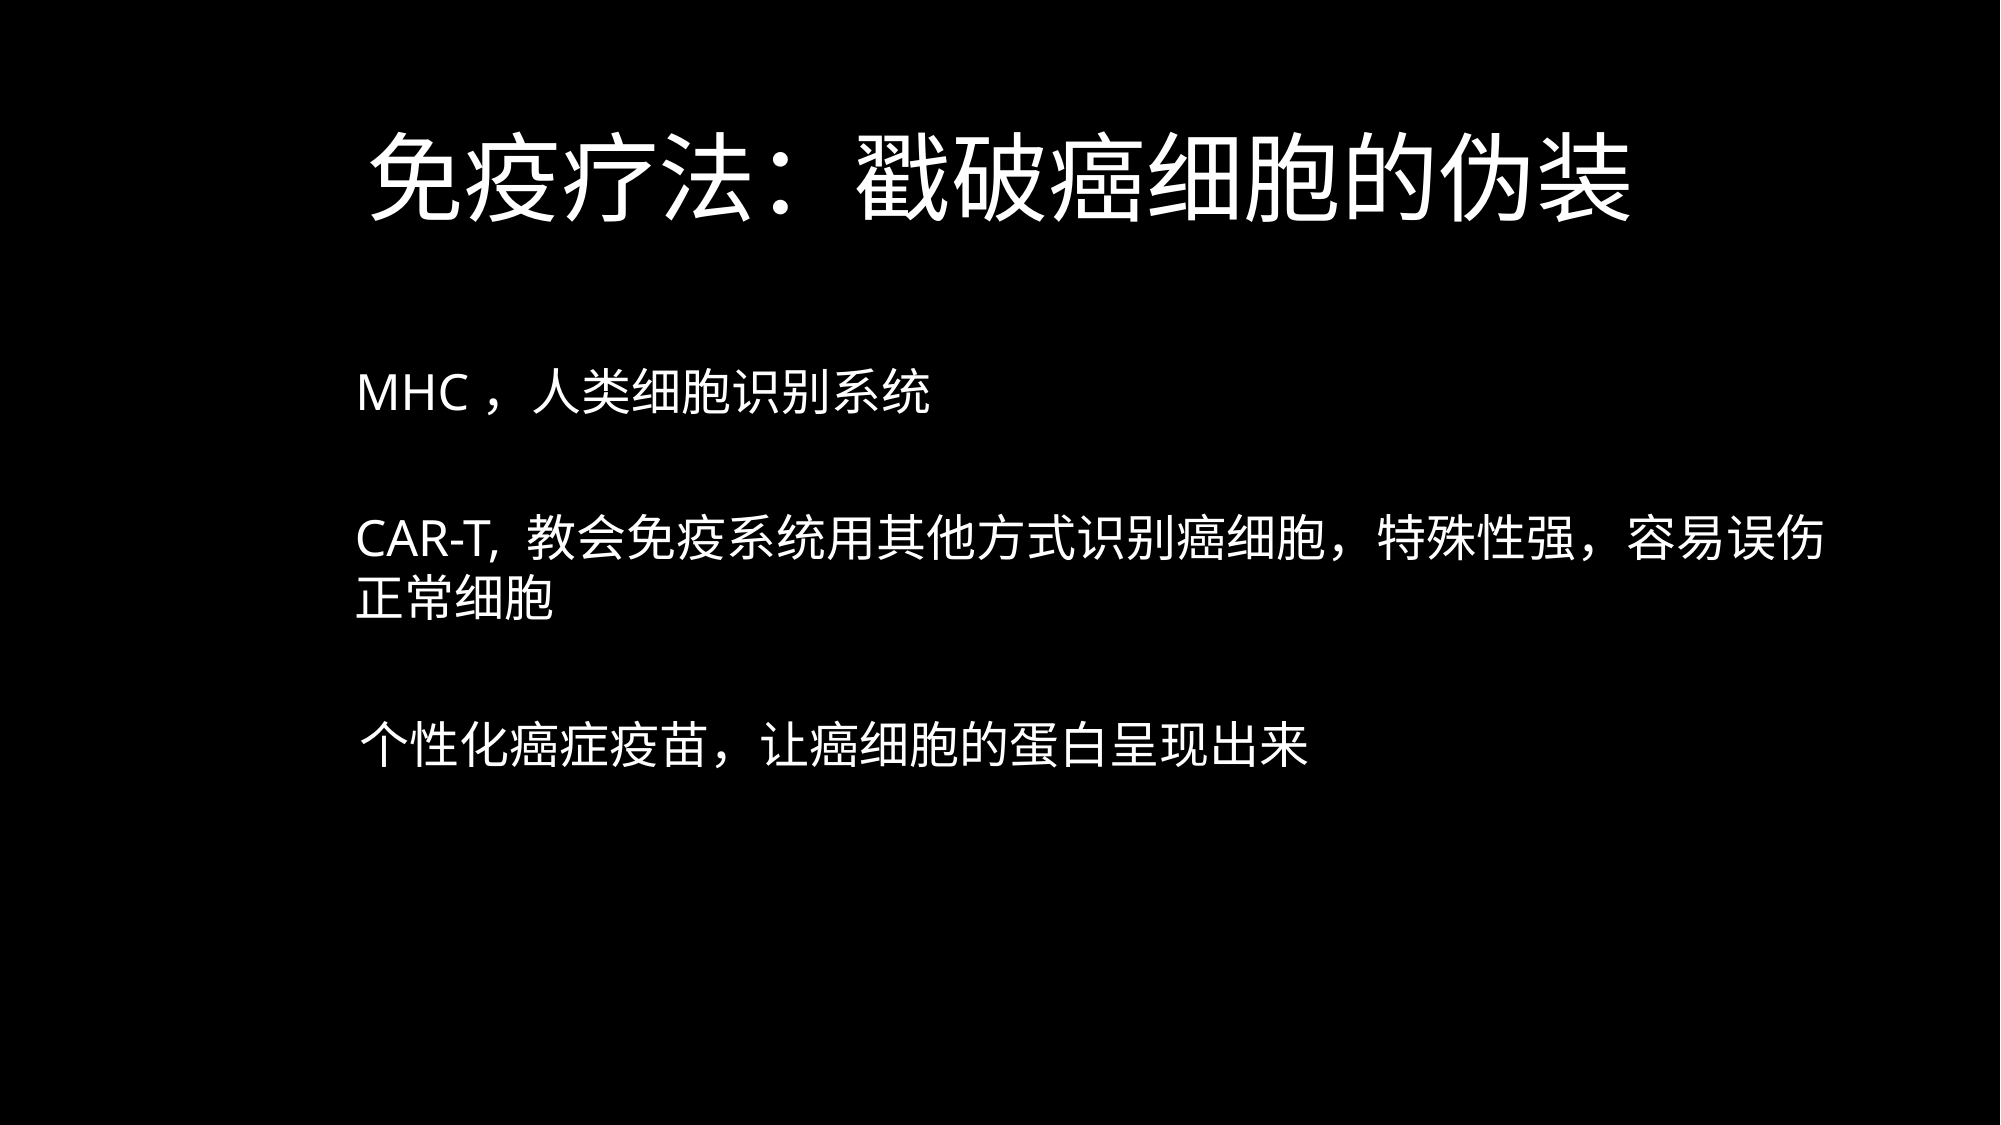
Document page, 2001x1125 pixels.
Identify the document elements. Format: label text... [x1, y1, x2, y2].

text_box CAR-T, 教会免疫系统用其他方式识别癌细胞，特殊性强，容易误伤正常细胞 [339, 499, 1880, 634]
text_box 个性化癌症疫苗，让癌细胞的蛋白呈现出来 [344, 706, 1325, 781]
text_box MHC，人类细胞识别系统 [340, 352, 947, 428]
title 免疫疗法：戳破癌细胞的伪装 [249, 62, 1750, 244]
